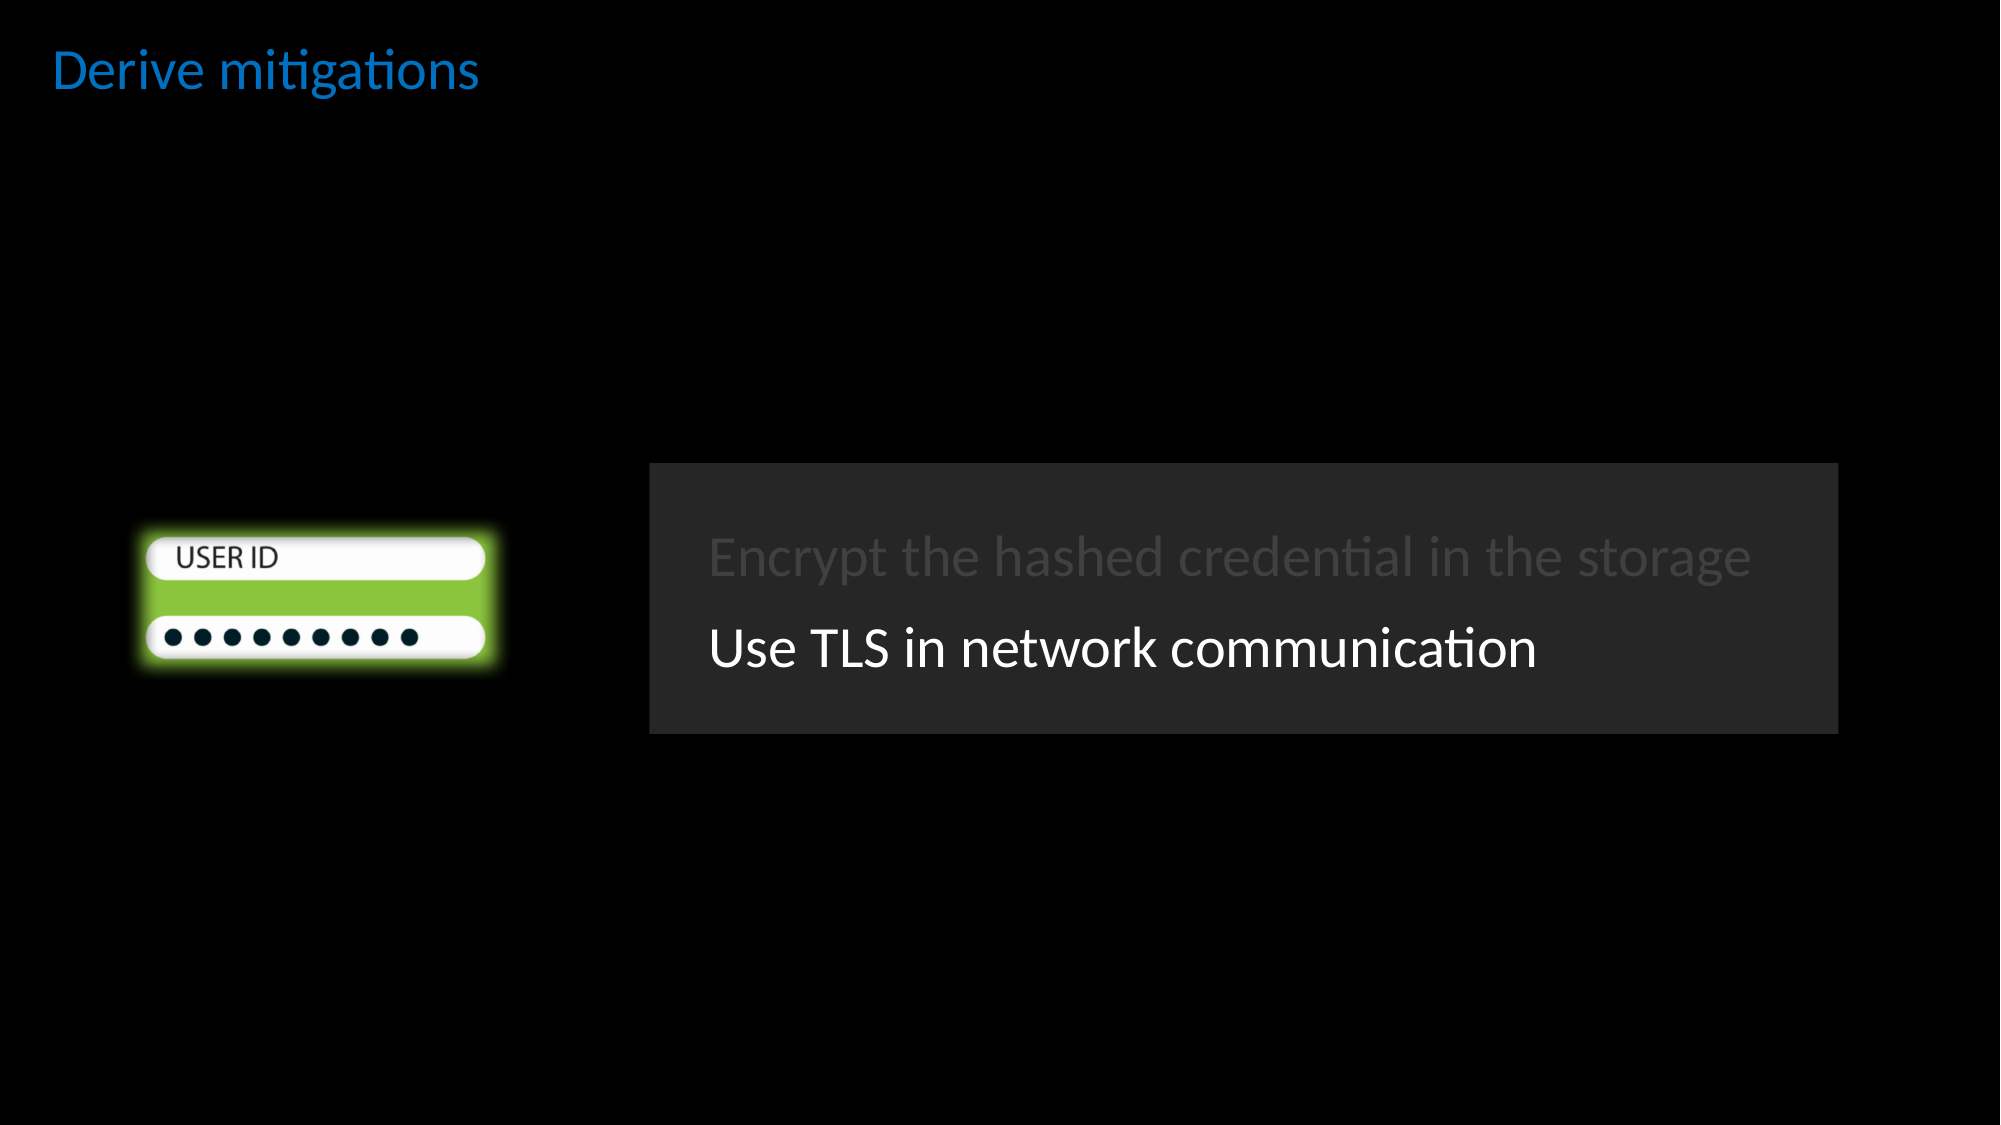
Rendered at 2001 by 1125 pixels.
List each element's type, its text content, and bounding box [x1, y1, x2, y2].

picture [124, 514, 513, 683]
text_box Encrypt the hashed credential in the storage Use TLS in network communication [649, 463, 1839, 734]
list Derive mitigations [37, 24, 1374, 128]
